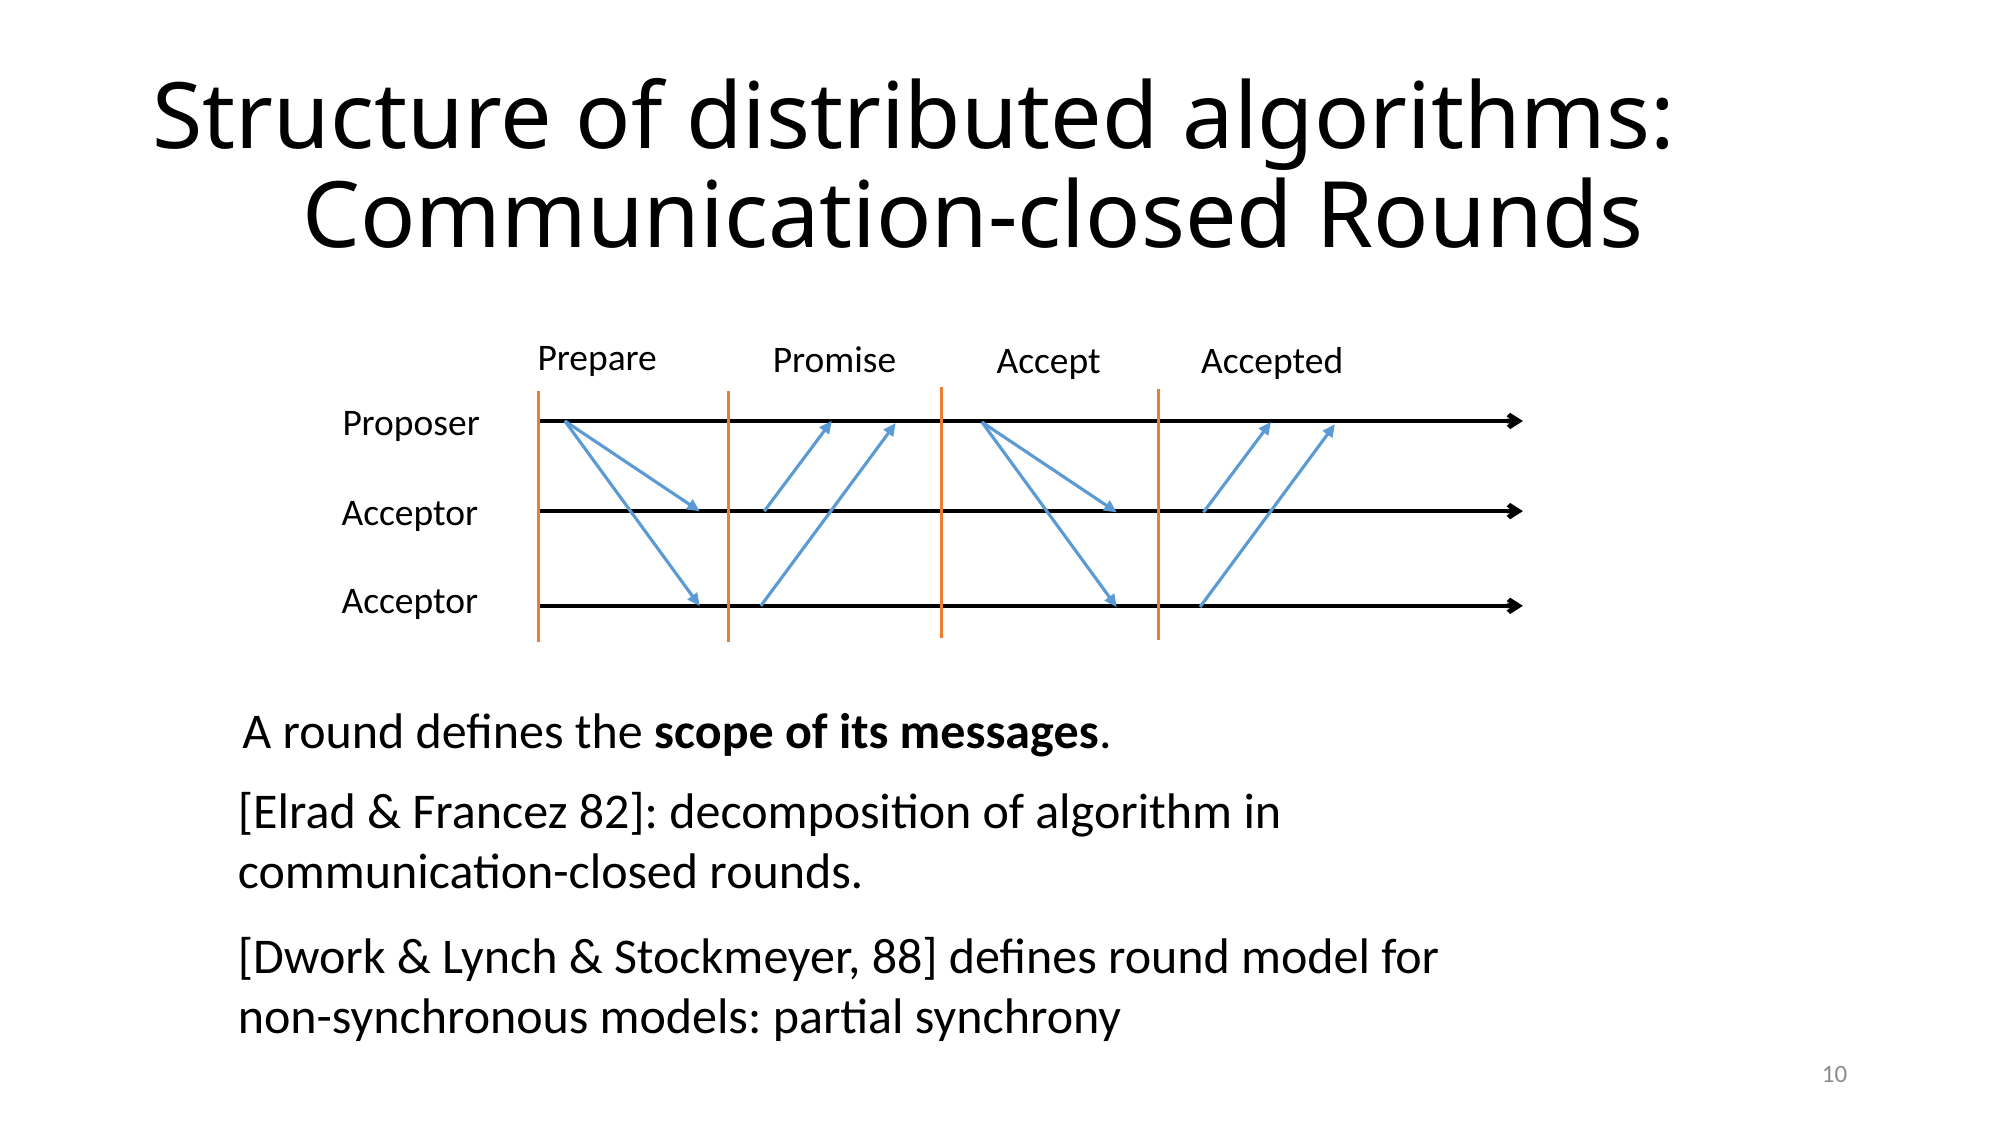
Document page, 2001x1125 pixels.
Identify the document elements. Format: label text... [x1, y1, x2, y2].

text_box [1200, 424, 1335, 607]
text_box Acceptor [326, 480, 493, 541]
text_box [Elrad & Francez 82]: decomposition of algorithm in communication-closed rounds. [223, 771, 1505, 907]
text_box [564, 420, 700, 606]
title Structure of distributed algorithms: Communication-closed Rounds [137, 59, 1863, 278]
text_box Accept [981, 328, 1116, 389]
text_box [981, 422, 1117, 607]
text_box Promise [758, 328, 912, 388]
slide_number 10 [1412, 1042, 1863, 1103]
text_box Prepare [522, 325, 673, 386]
text_box Acceptor [326, 568, 493, 629]
text_box Proposer [327, 390, 495, 451]
text_box [Dwork & Lynch & Stockmeyer, 88] defines round model for non-synchronous models: partial synchrony [223, 916, 1505, 1052]
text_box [760, 423, 896, 606]
text_box Accepted [1186, 328, 1359, 389]
text_box A round defines the scope of its messages. [227, 691, 1127, 767]
